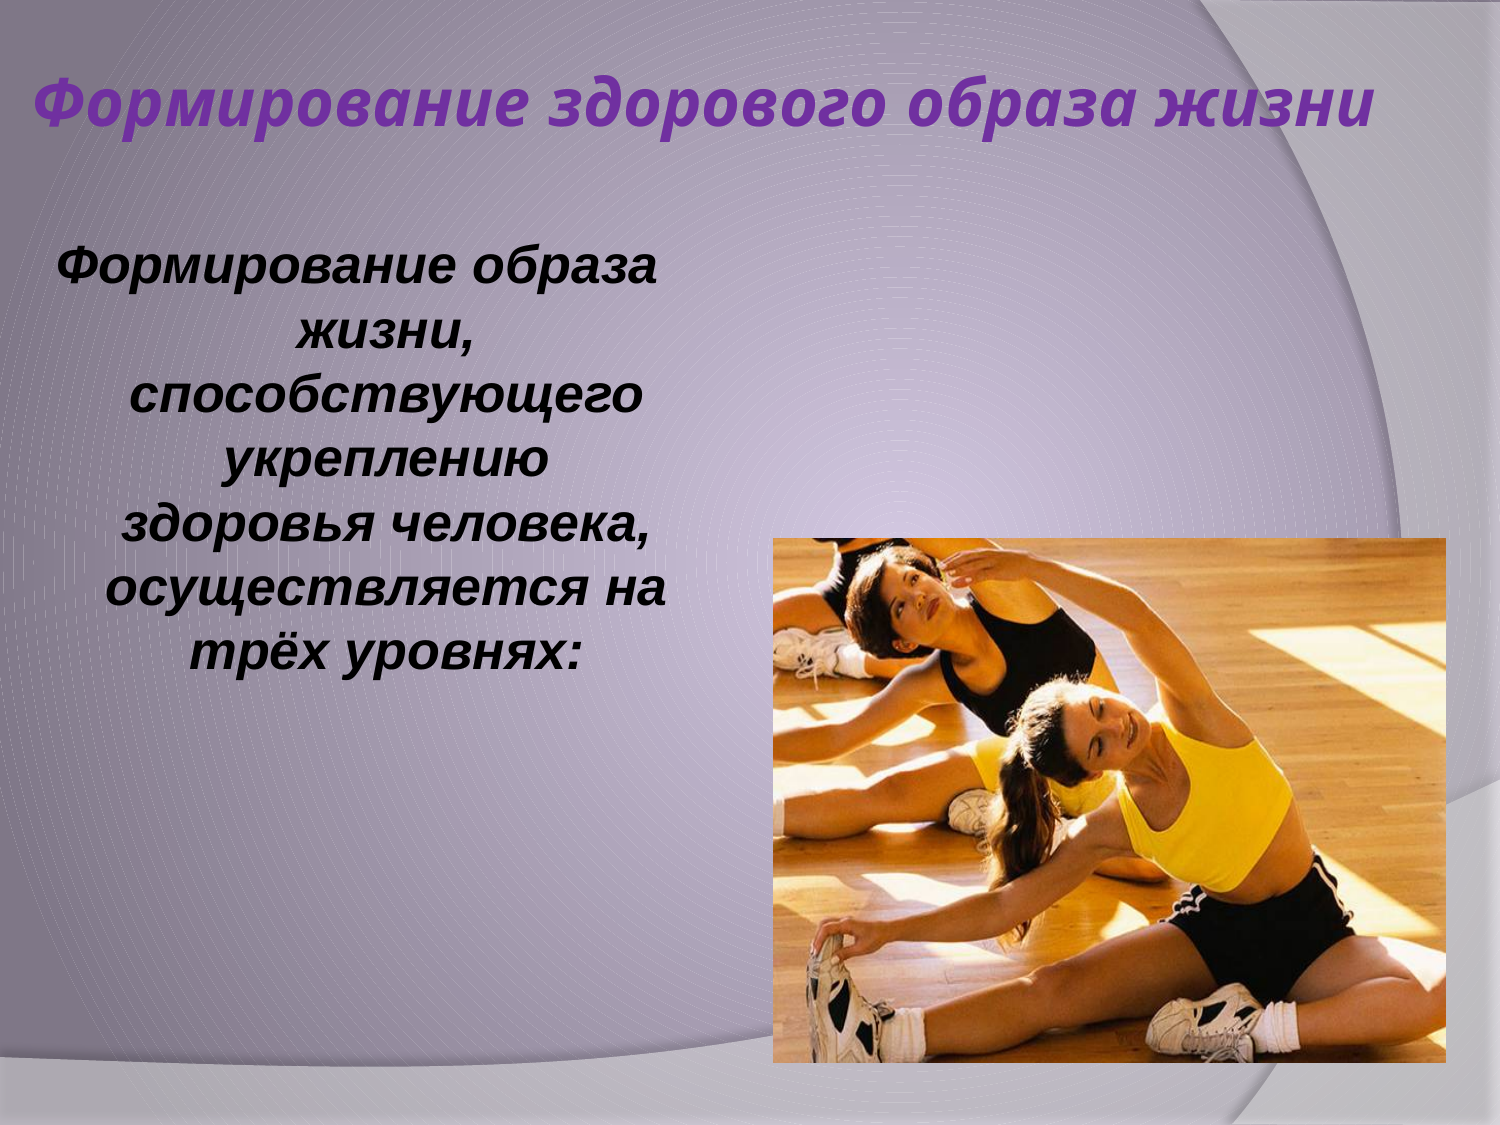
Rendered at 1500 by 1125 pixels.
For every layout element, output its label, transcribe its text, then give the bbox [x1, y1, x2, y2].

list Формирование образа жизни, способствующего укреплению здоровья человека, осуществляется на трёх уровнях: [23, 222, 687, 699]
title Формирование здорового образа жизни [23, 23, 1402, 176]
picture [773, 538, 1446, 1063]
